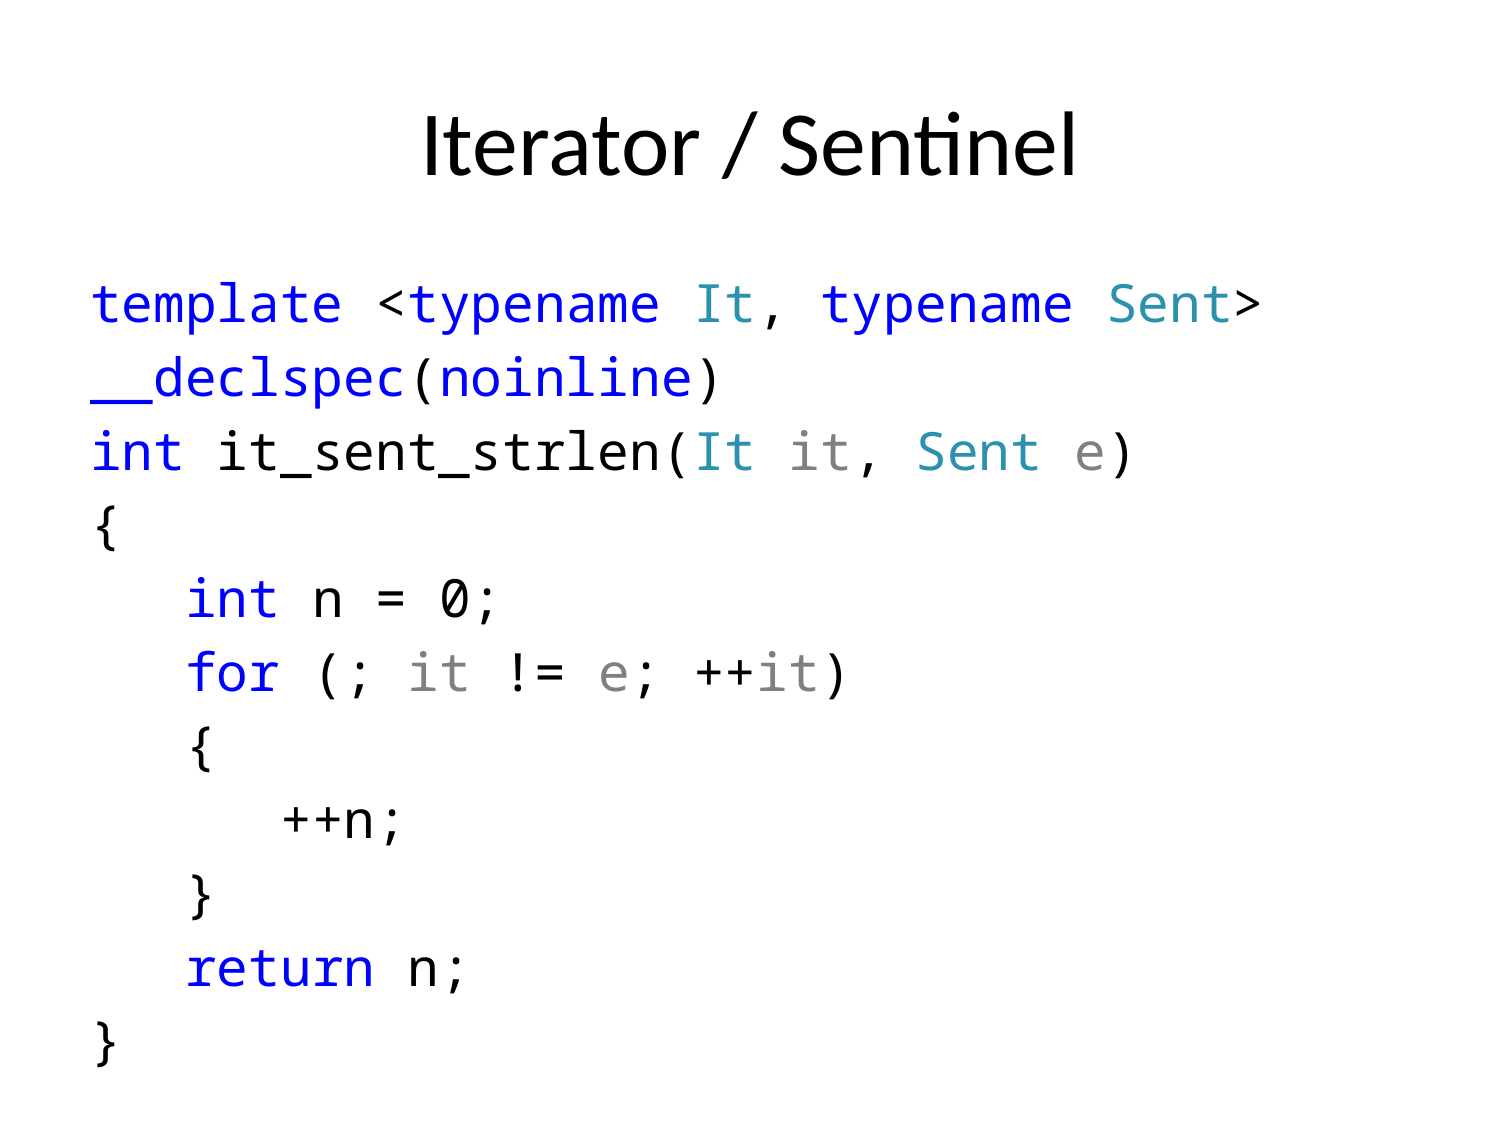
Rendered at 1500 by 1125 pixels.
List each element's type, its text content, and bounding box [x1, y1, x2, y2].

list template <typename It, typename Sent> __declspec(noinline) int it_sent_strlen(It it, Sent e) { int n = 0; for (; it != e; ++it) { ++n; } return n; } [75, 262, 1425, 1088]
title Iterator / Sentinel [75, 45, 1425, 233]
